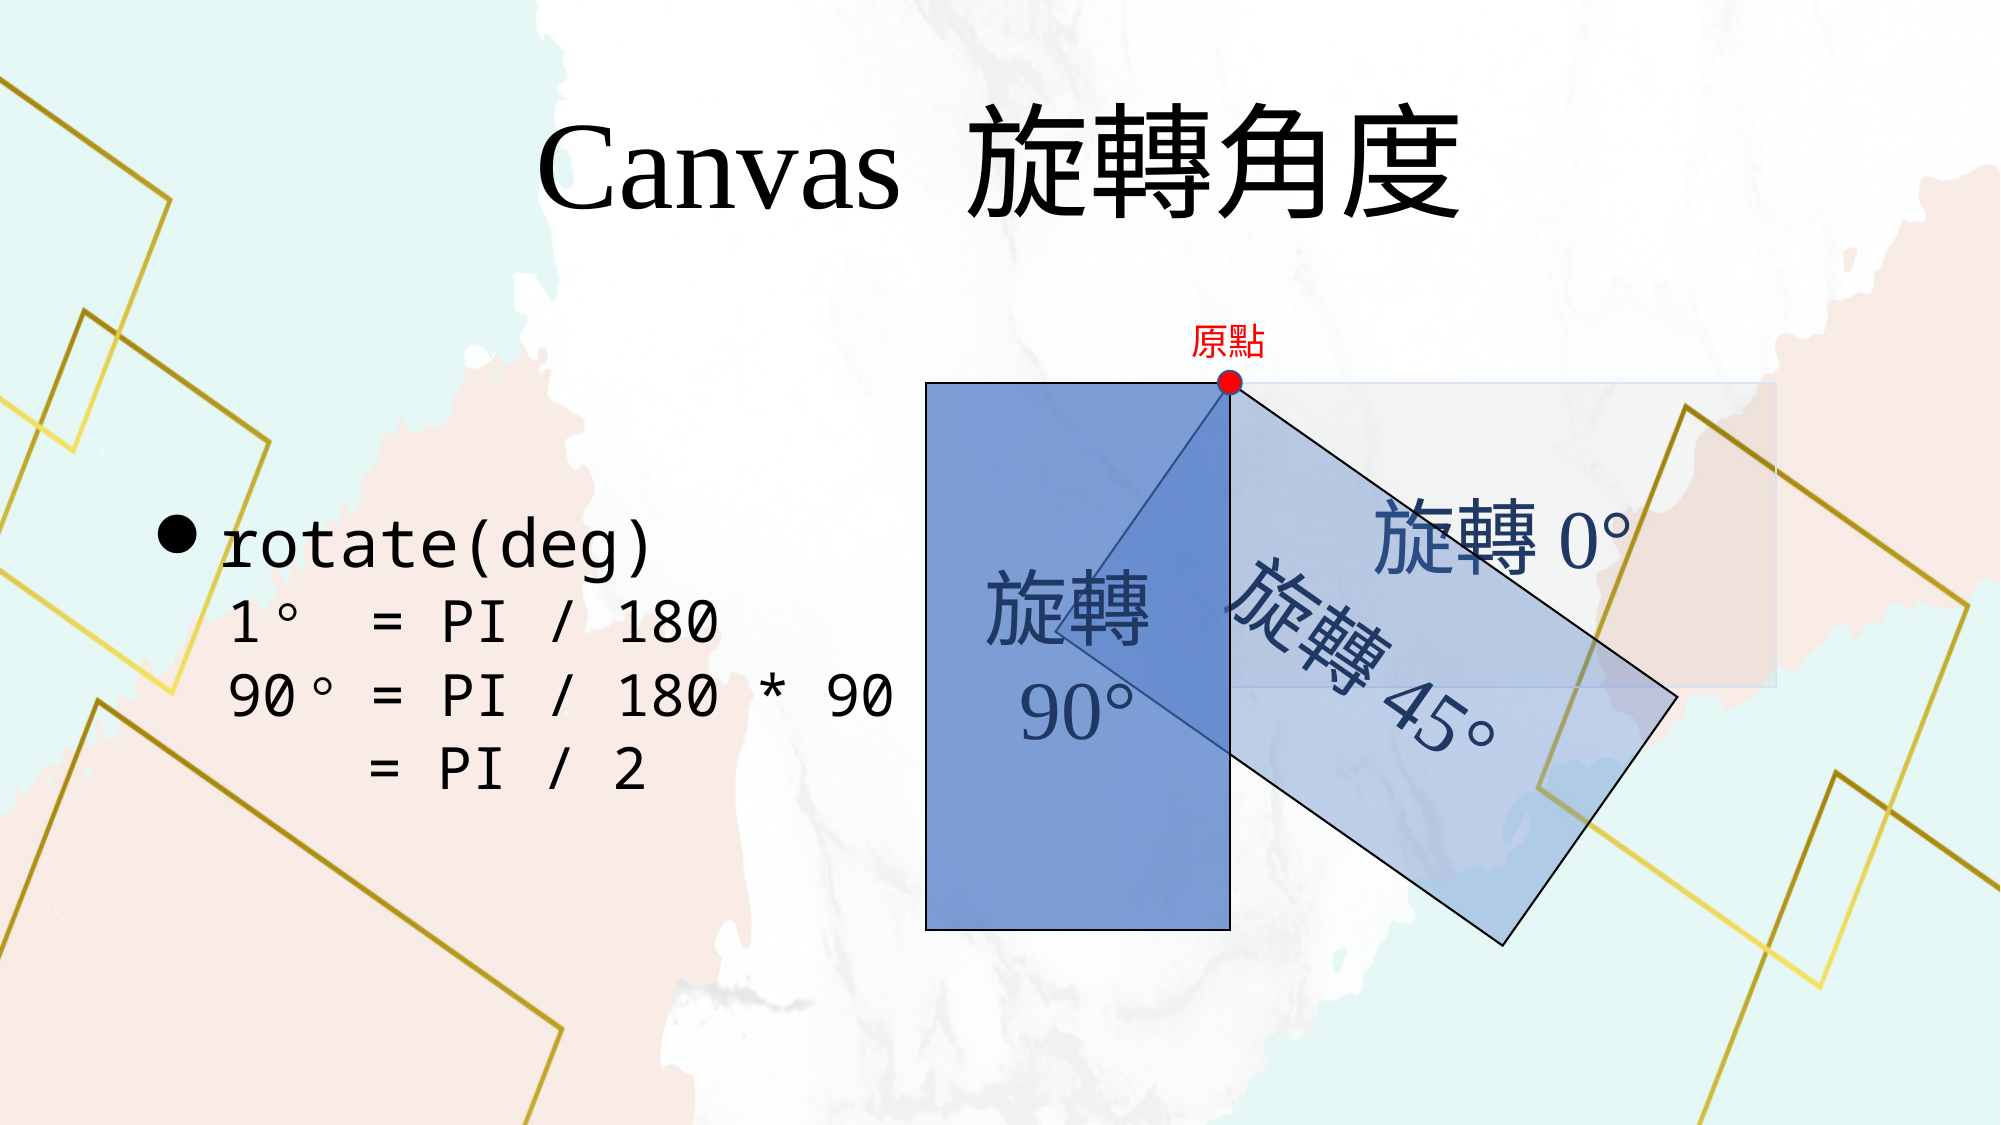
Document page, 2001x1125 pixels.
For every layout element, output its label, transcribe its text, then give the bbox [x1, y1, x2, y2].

list rotate(deg) 1 ° = PI / 180 90 ° = PI / 180 * 90 = PI / 2 [137, 299, 1863, 1014]
title Canvas 旋轉角度 [137, 59, 1863, 278]
text_box [1217, 371, 1243, 382]
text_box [926, 382, 1777, 930]
picture [0, 0, 2001, 1125]
text_box 原點 [1176, 311, 1307, 371]
